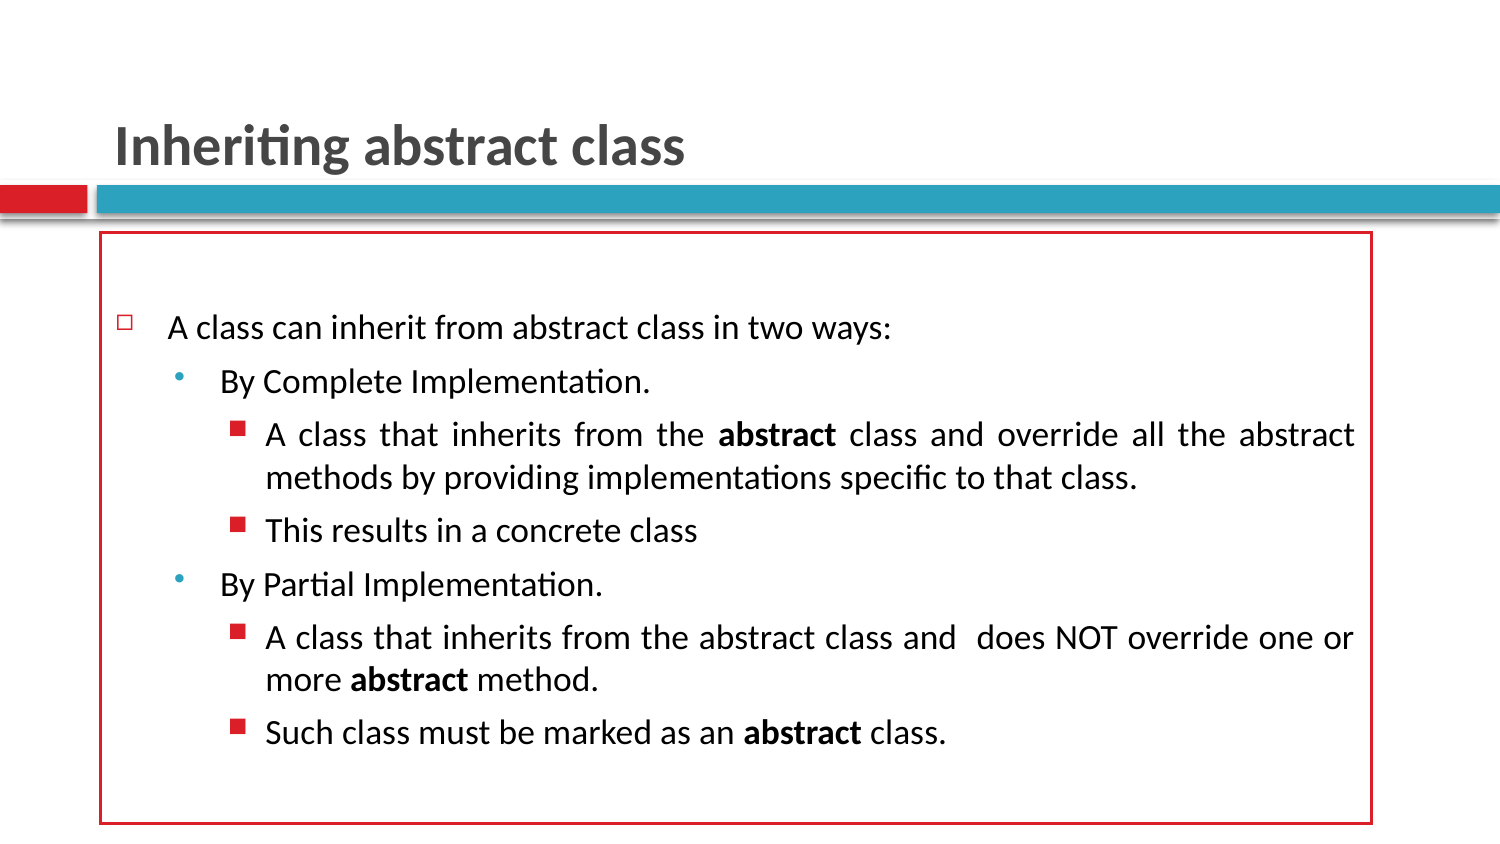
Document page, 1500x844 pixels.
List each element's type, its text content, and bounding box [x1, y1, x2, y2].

title Inheriting abstract class [99, 18, 1500, 185]
list A class can inherit from abstract class in two ways: By Complete Implementation. A class that inherits from the abstract class and override all the abstract methods by providing implementations specific to that class. This results in a concrete class By Partial Implementation. A class that inherits from the abstract class and does NOT override one or more abstract method. Such class must be marked as an abstract class. [99, 231, 1373, 825]
